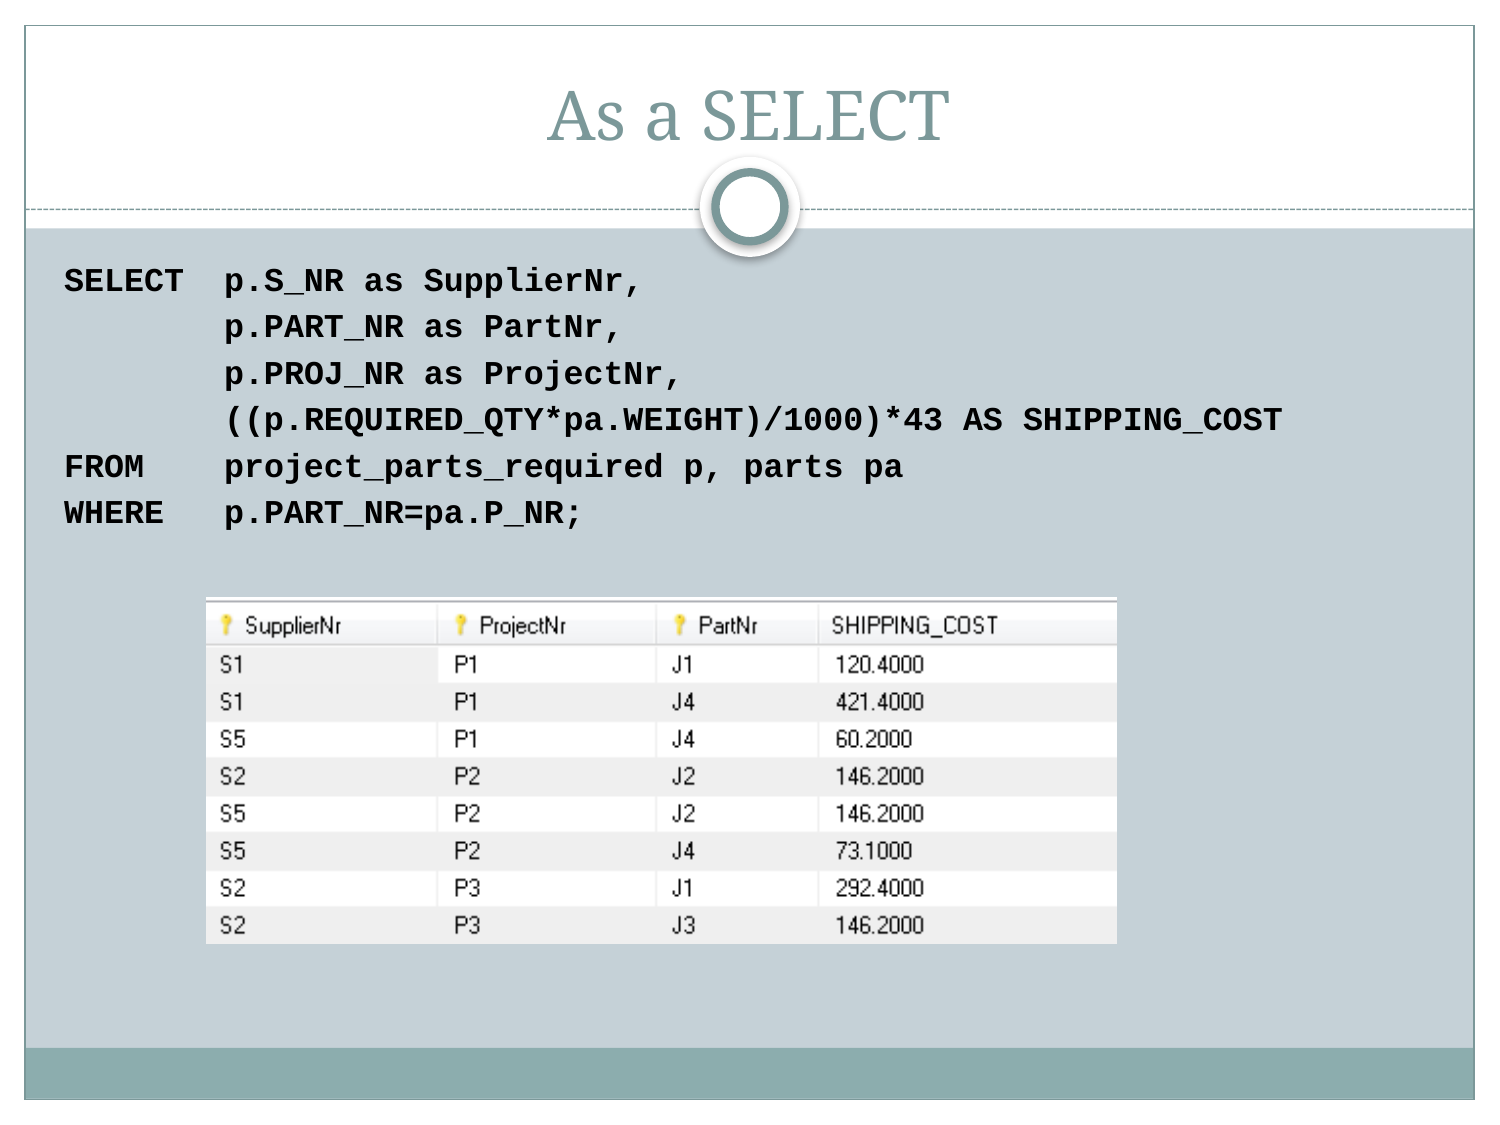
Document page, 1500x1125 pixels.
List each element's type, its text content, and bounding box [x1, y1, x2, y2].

picture [206, 597, 1117, 944]
title As a SELECT [49, 37, 1450, 162]
list SELECT p.S_NR as SupplierNr, p.PART_NR as PartNr, p.PROJ_NR as ProjectNr, ((p.REQUIRED_QTY*pa.WEIGHT)/1000)*43 AS SHIPPING_COST FROM project_parts_required p, parts pa WHERE p.PART_NR=pa.P_NR; [49, 250, 1445, 646]
